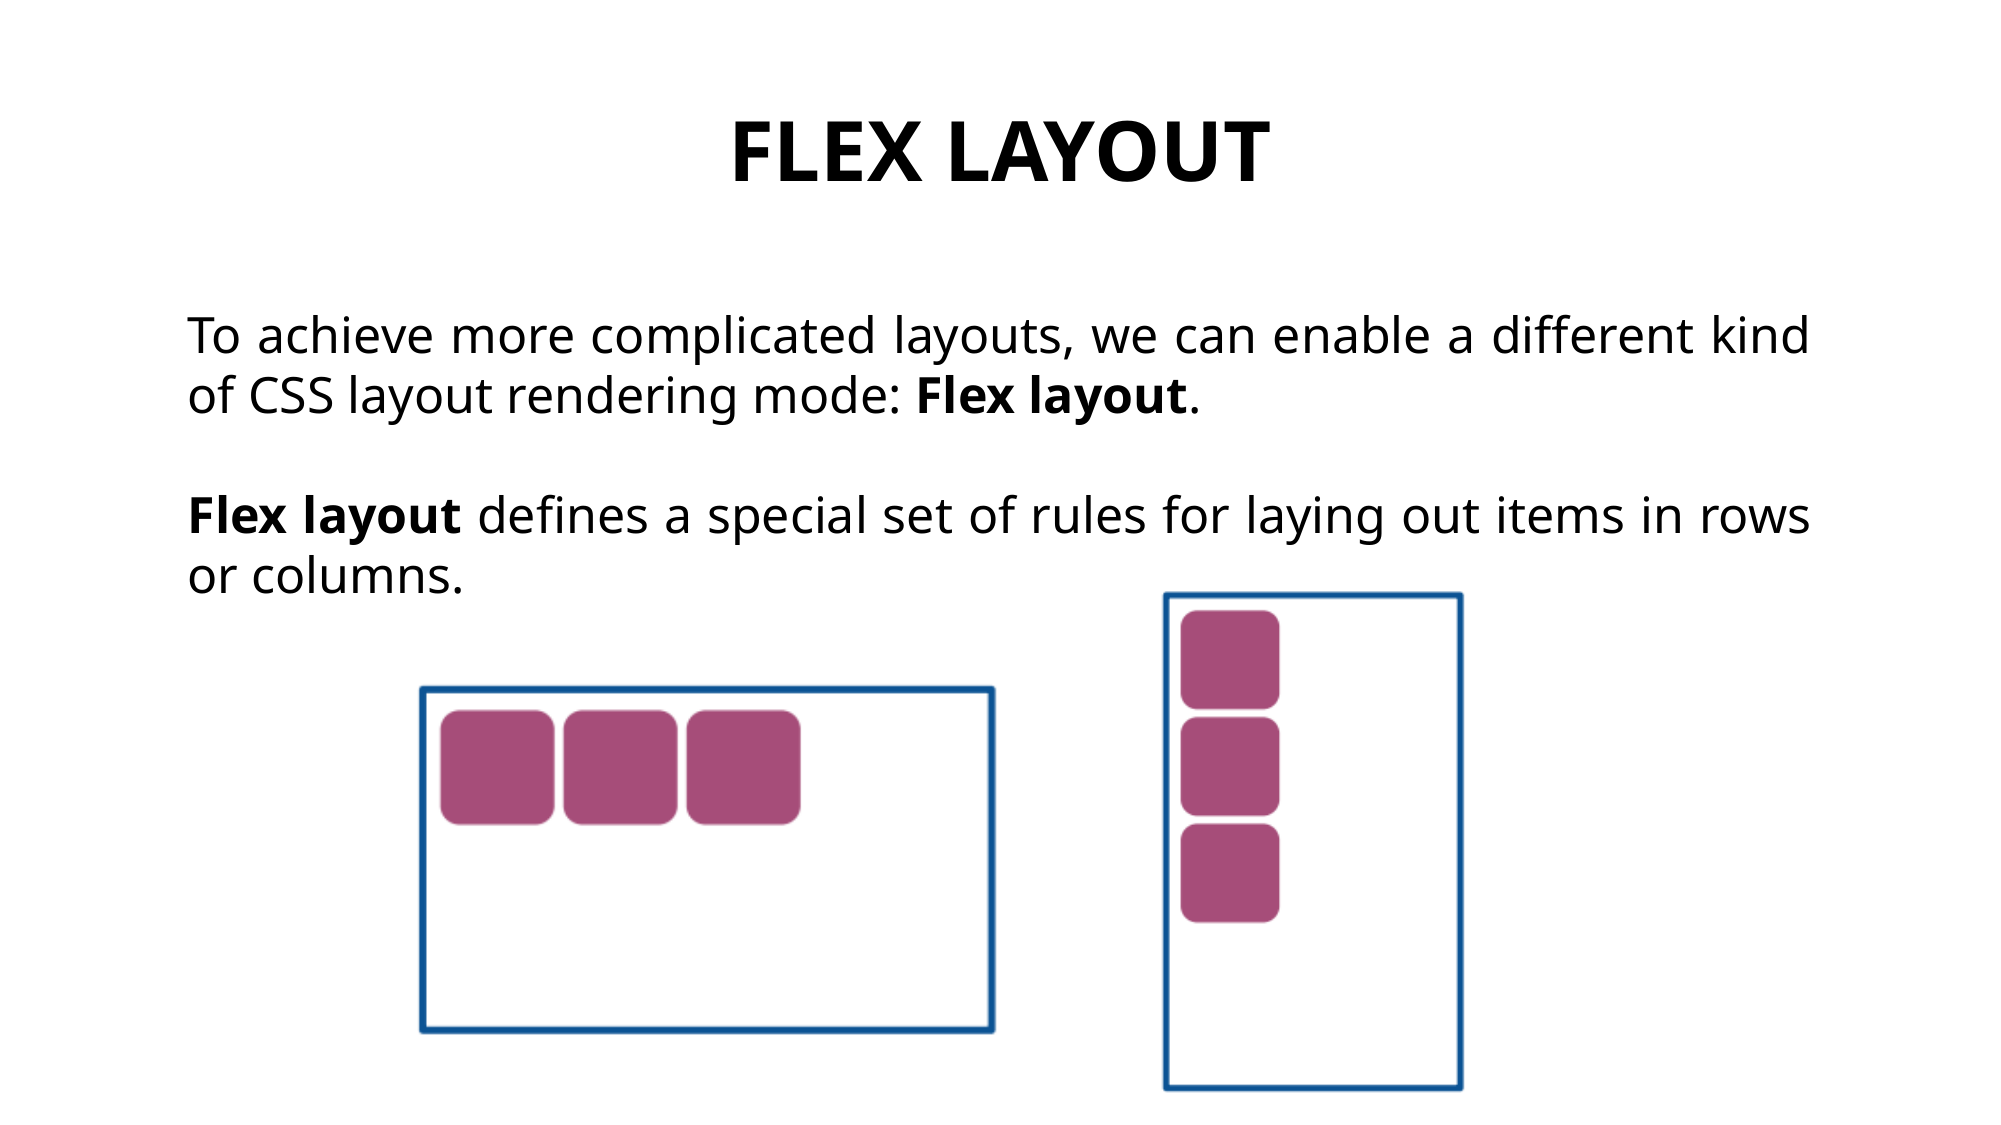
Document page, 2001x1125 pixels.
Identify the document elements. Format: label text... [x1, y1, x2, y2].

text_box FLEX LAYOUT [164, 90, 1836, 206]
text_box To achieve more complicated layouts, we can enable a different kind of CSS layout rendering mode: Flex layout. Flex layout defines a special set of rules for laying out items in rows or columns. [172, 295, 1828, 611]
picture [416, 681, 1000, 1040]
picture [1159, 590, 1469, 1096]
